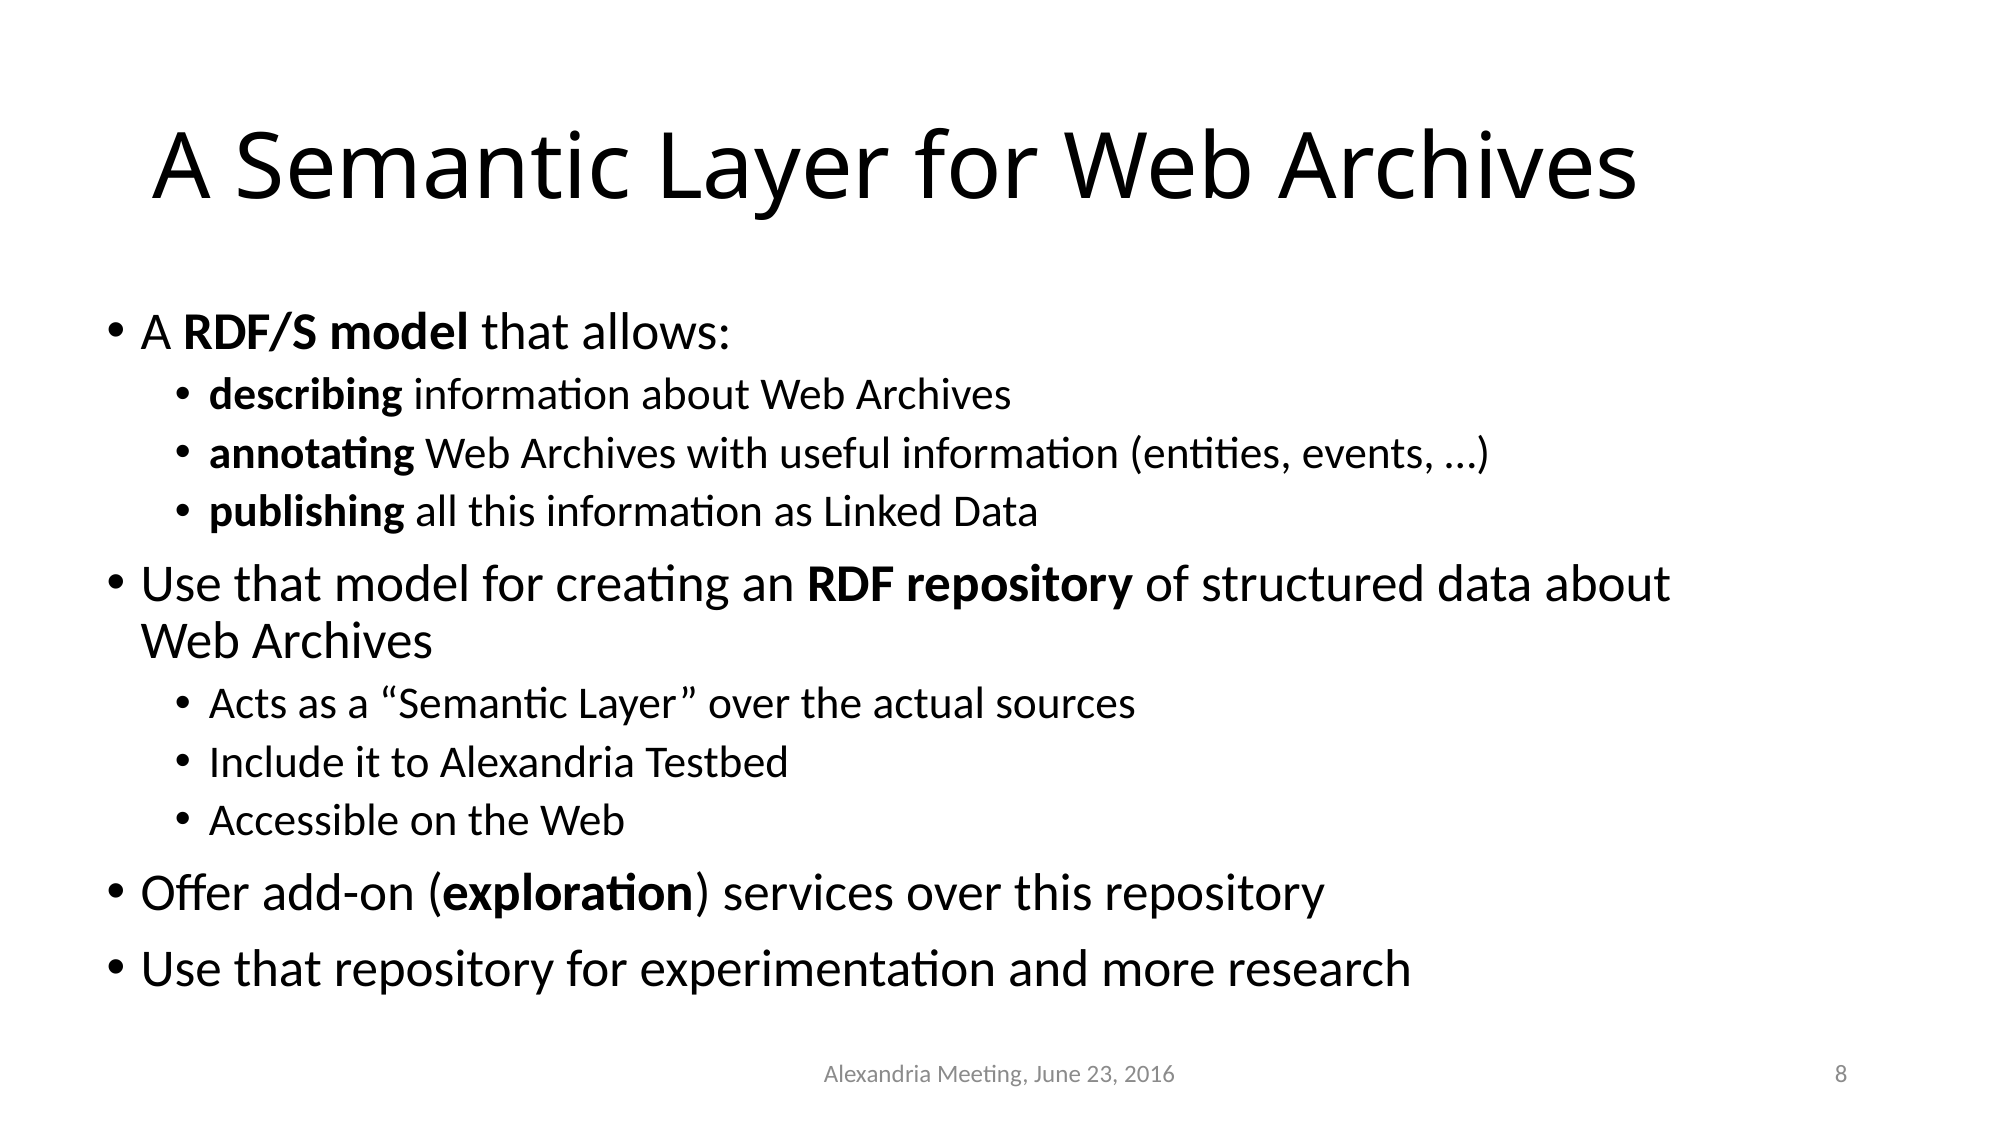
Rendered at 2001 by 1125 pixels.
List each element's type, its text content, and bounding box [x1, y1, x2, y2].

title A Semantic Layer for Web Archives [137, 59, 1863, 278]
slide_number 8 [1412, 1042, 1863, 1103]
list A RDF/S model that allows: describing information about Web Archives annotating Web Archives with useful information (entities, events, …) publishing all this information as Linked Data Use that model for creating an RDF repository of structured data about Web Archives Acts as a “Semantic Layer” over the actual sources Include it to Alexandria Testbed Accessible on the Web Offer add-on (exploration) services over this repository Use that repository for experimentation and more research [91, 296, 1980, 1011]
footer Alexandria Meeting, June 23, 2016 [662, 1042, 1338, 1103]
